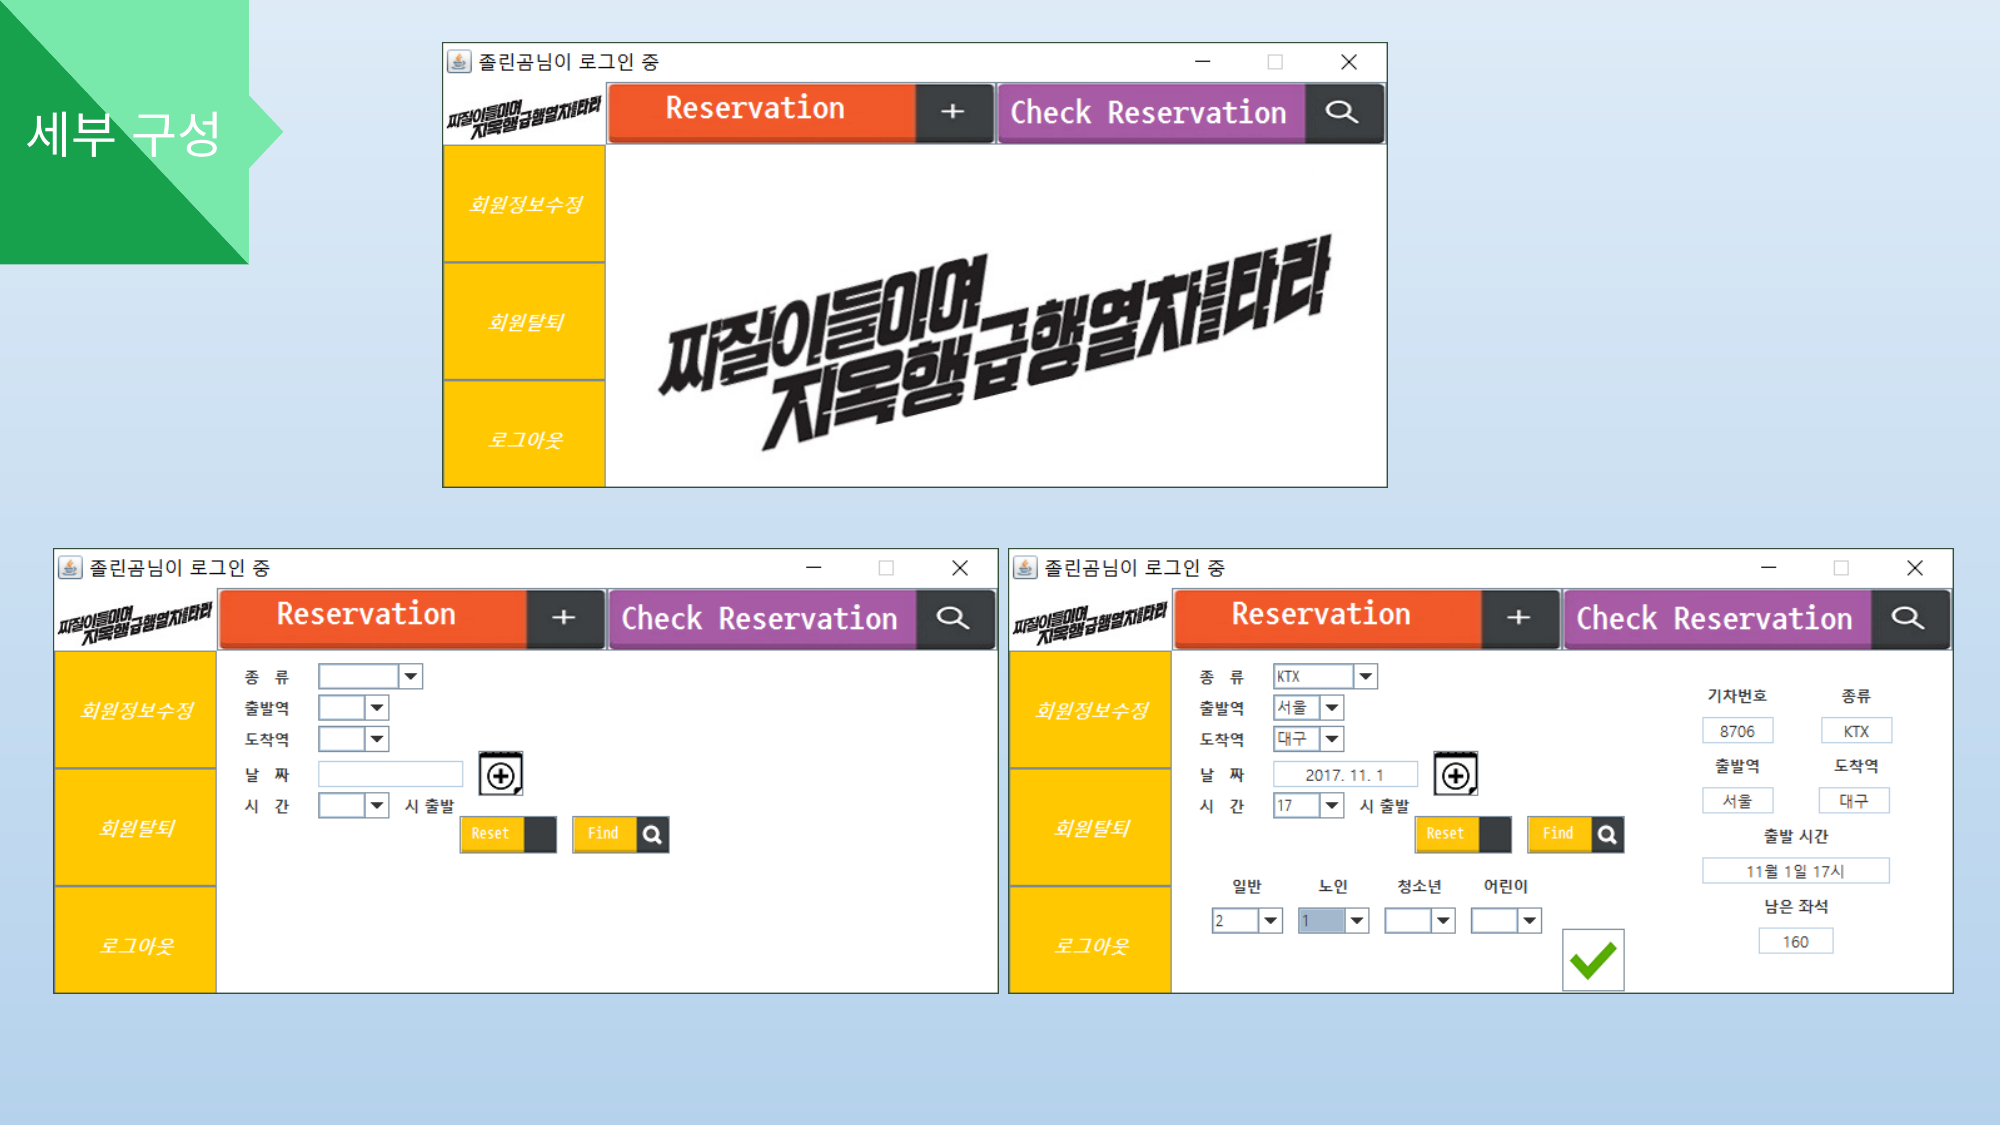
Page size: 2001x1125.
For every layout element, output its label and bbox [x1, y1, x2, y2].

text_box [0, 0, 284, 266]
picture [53, 548, 999, 994]
picture [1008, 548, 1954, 994]
picture [442, 42, 1388, 489]
